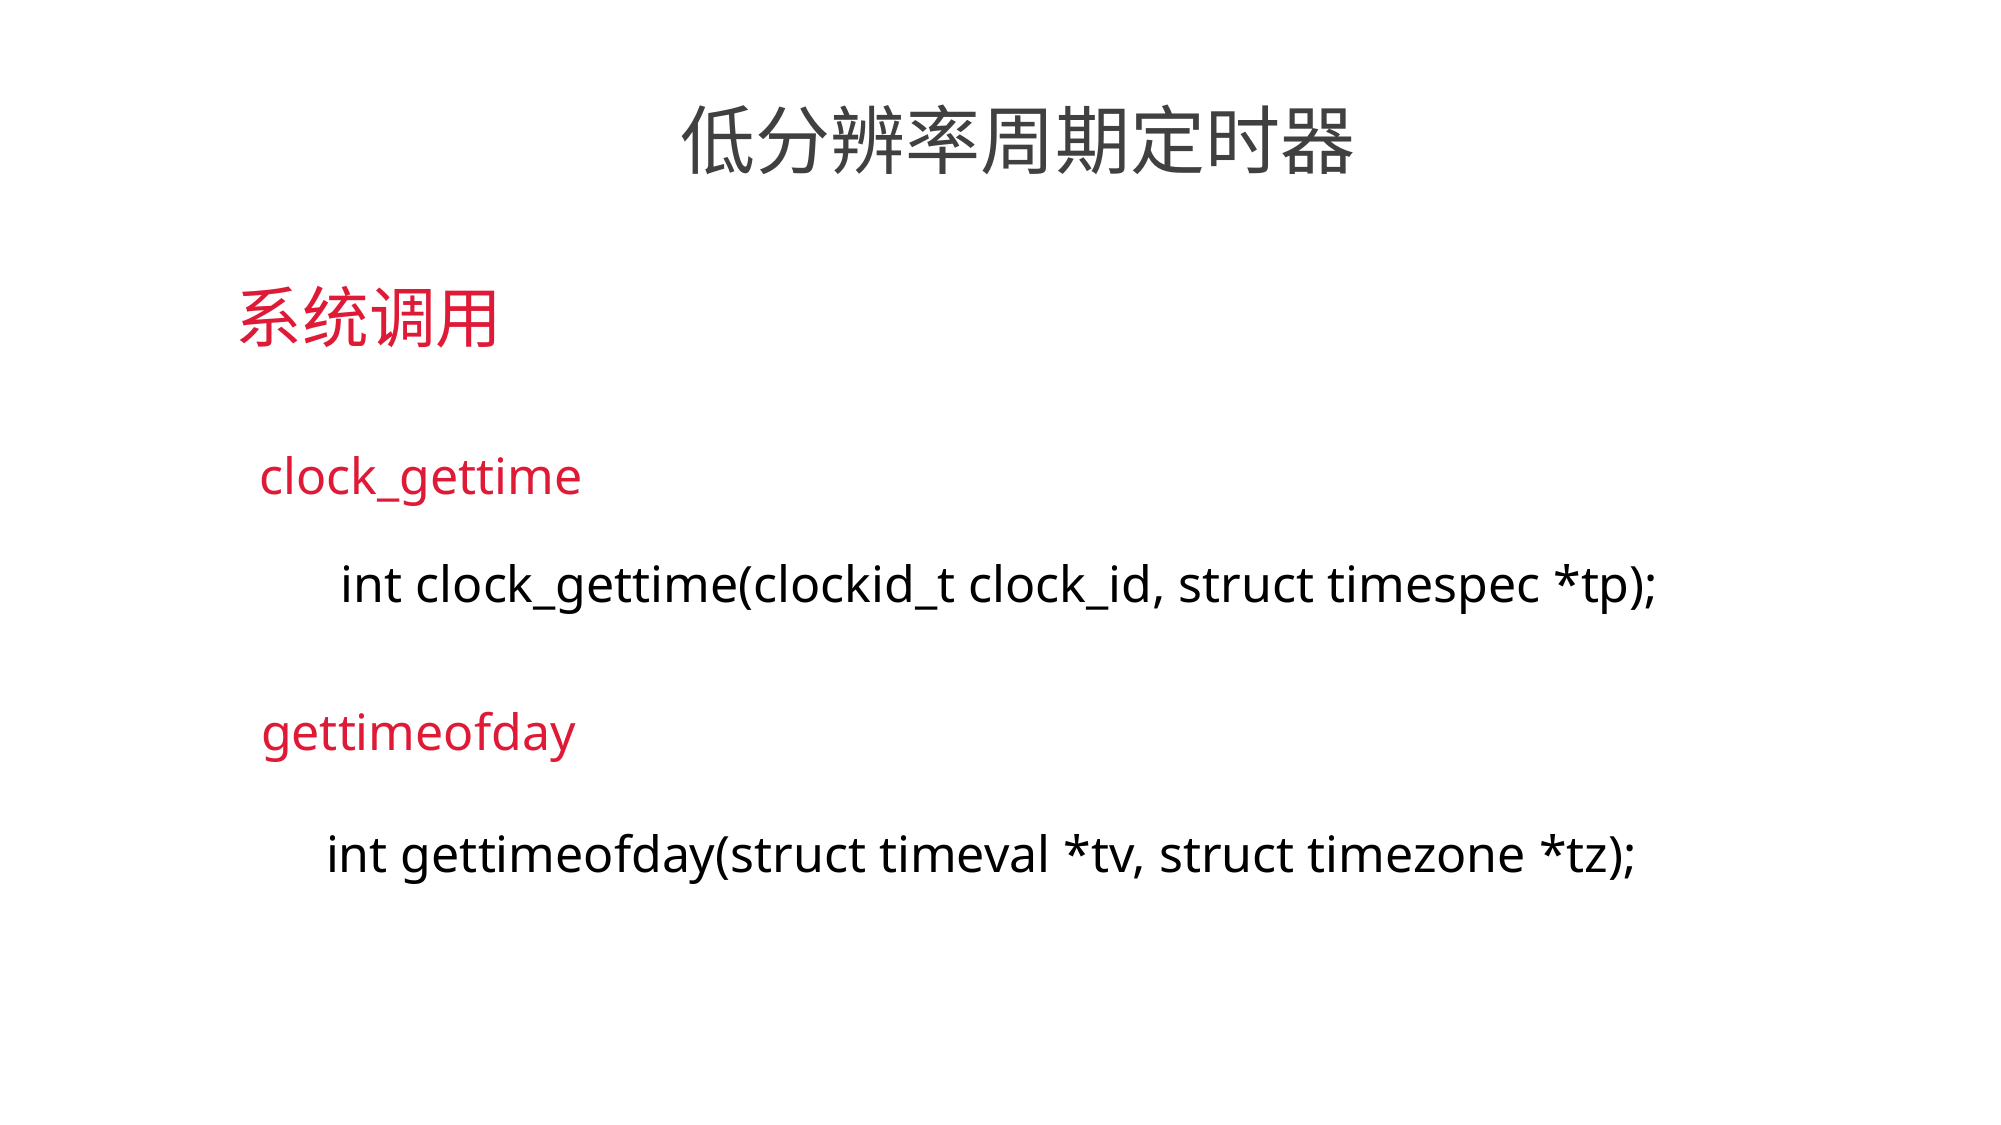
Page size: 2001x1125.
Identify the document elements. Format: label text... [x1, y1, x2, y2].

text_box clock_gettime [244, 437, 598, 512]
text_box 低分辨率周期定时器 [665, 85, 1371, 281]
text_box int gettimeofday(struct timeval *tv, struct timezone *tz); [311, 814, 1800, 890]
text_box int clock_gettime(clockid_t clock_id, struct timespec *tp); [325, 545, 1674, 621]
text_box 系统调用 [220, 267, 518, 363]
text_box gettimeofday [246, 693, 591, 768]
